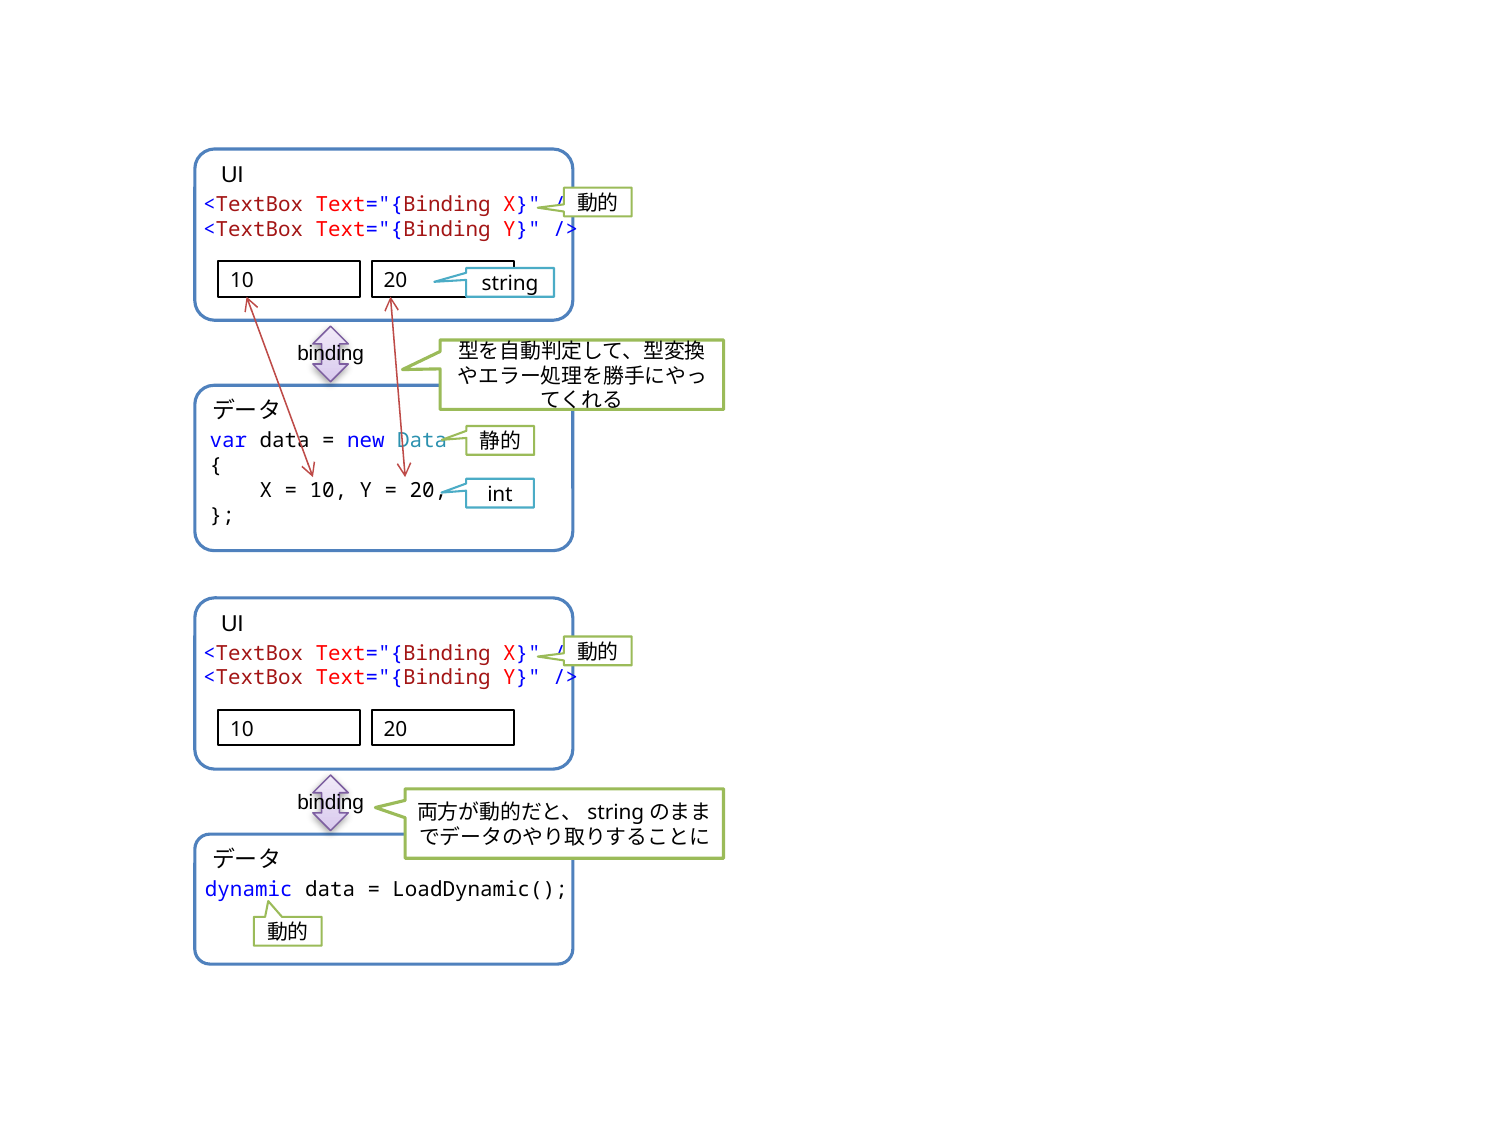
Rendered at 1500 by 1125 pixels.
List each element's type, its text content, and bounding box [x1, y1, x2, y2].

text_box binding [318, 339, 364, 366]
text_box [390, 296, 406, 478]
text_box UI [221, 159, 245, 187]
text_box 20 [370, 259, 516, 299]
text_box int [439, 476, 537, 510]
text_box 静的 [439, 423, 537, 457]
text_box 両方が動的だと、stringのままでデータのやり取りすることに [373, 786, 726, 861]
text_box 20 [370, 708, 516, 748]
text_box 10 [216, 259, 362, 299]
text_box [316, 774, 345, 788]
text_box UI [221, 608, 245, 636]
text_box [192, 383, 575, 553]
text_box データ [212, 844, 282, 872]
text_box <TextBox Text="{Binding X}" /> <TextBox Text="{Binding Y}" /> [203, 639, 578, 690]
text_box [192, 146, 575, 323]
text_box [318, 325, 345, 339]
text_box dynamic data = LoadDynamic(); [204, 875, 568, 901]
text_box データ [212, 395, 241, 424]
text_box [318, 366, 348, 383]
text_box 動的 [535, 634, 634, 668]
text_box [192, 595, 575, 772]
text_box binding [297, 788, 364, 814]
text_box 動的 [251, 899, 324, 948]
text_box [192, 831, 575, 967]
text_box <TextBox Text="{Binding X}" /> <TextBox Text="{Binding Y}" /> [203, 190, 578, 241]
text_box 10 [216, 708, 362, 748]
text_box [312, 814, 349, 832]
text_box 型を自動判定して、型変換やエラー処理を勝手にやってくれる [410, 337, 726, 412]
text_box var data = new Data { X = 10, Y = 20, }; [209, 426, 448, 527]
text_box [246, 296, 314, 478]
text_box 動的 [535, 185, 634, 219]
text_box string [432, 265, 557, 299]
